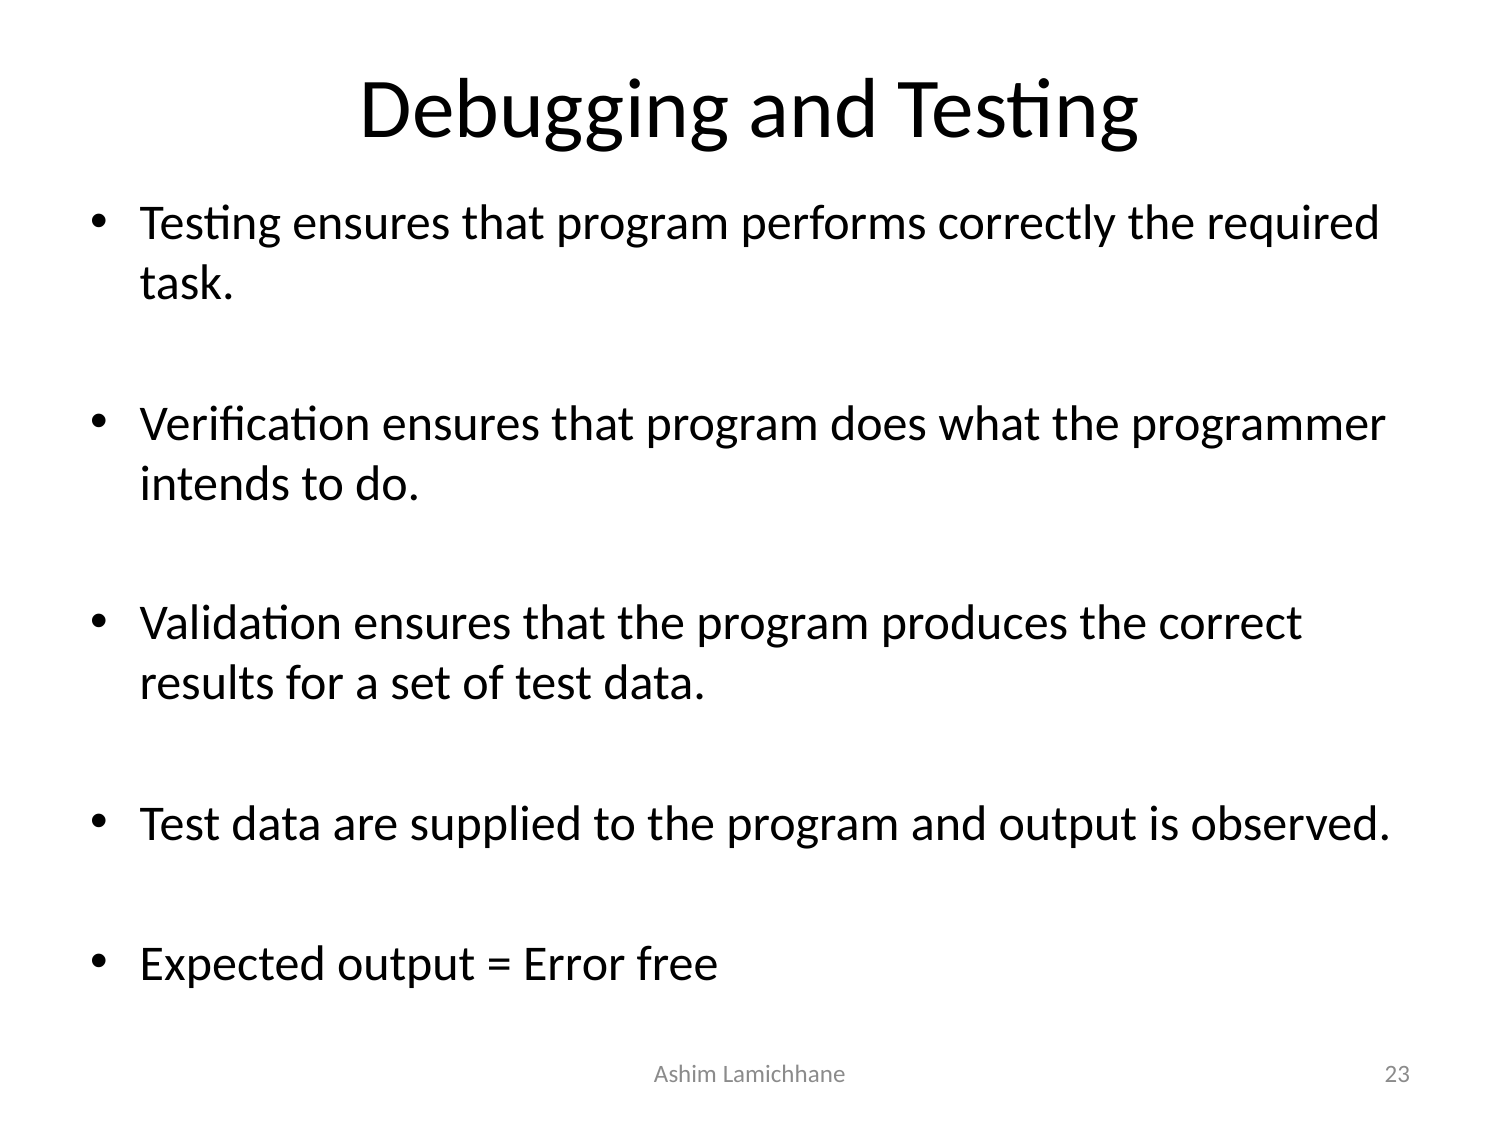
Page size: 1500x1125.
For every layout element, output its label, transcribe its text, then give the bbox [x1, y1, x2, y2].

list Testing ensures that program performs correctly the required task. Verification ensures that program does what the programmer intends to do. Validation ensures that the program produces the correct results for a set of test data. Test data are supplied to the program and output is observed. Expected output = Error free [75, 182, 1425, 1025]
slide_number 23 [1074, 1042, 1425, 1103]
title Debugging and Testing [75, 45, 1425, 163]
footer Ashim Lamichhane [512, 1042, 988, 1103]
